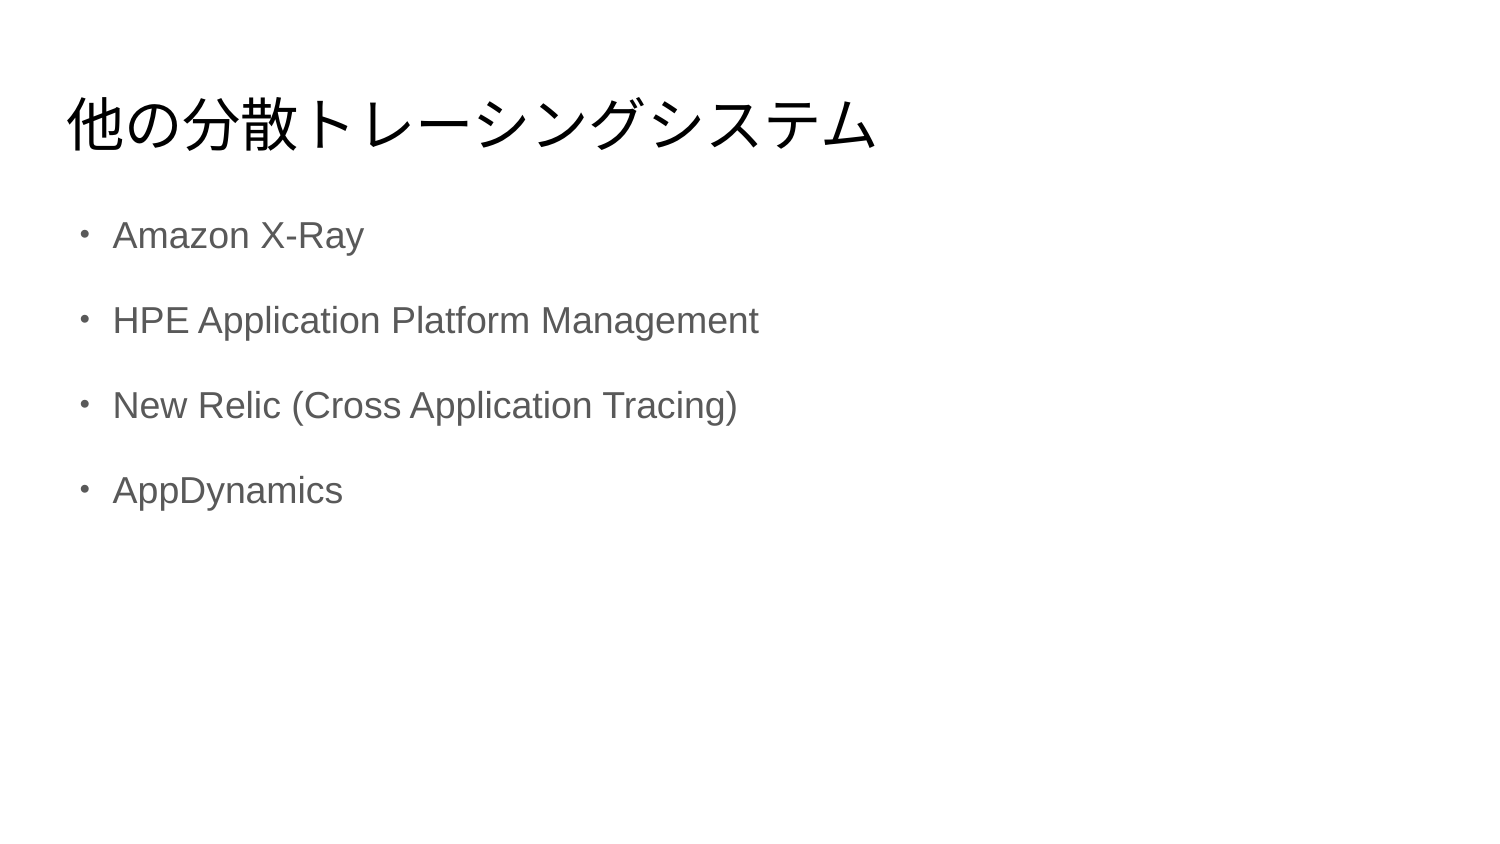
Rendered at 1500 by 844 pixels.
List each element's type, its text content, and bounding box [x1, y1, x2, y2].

list ・Amazon X-Ray ・HPE Application Platform Management ・New Relic (Cross Application Tracing) ・AppDynamics [51, 189, 1449, 750]
title 他の分散トレーシングシステム [51, 72, 1449, 167]
